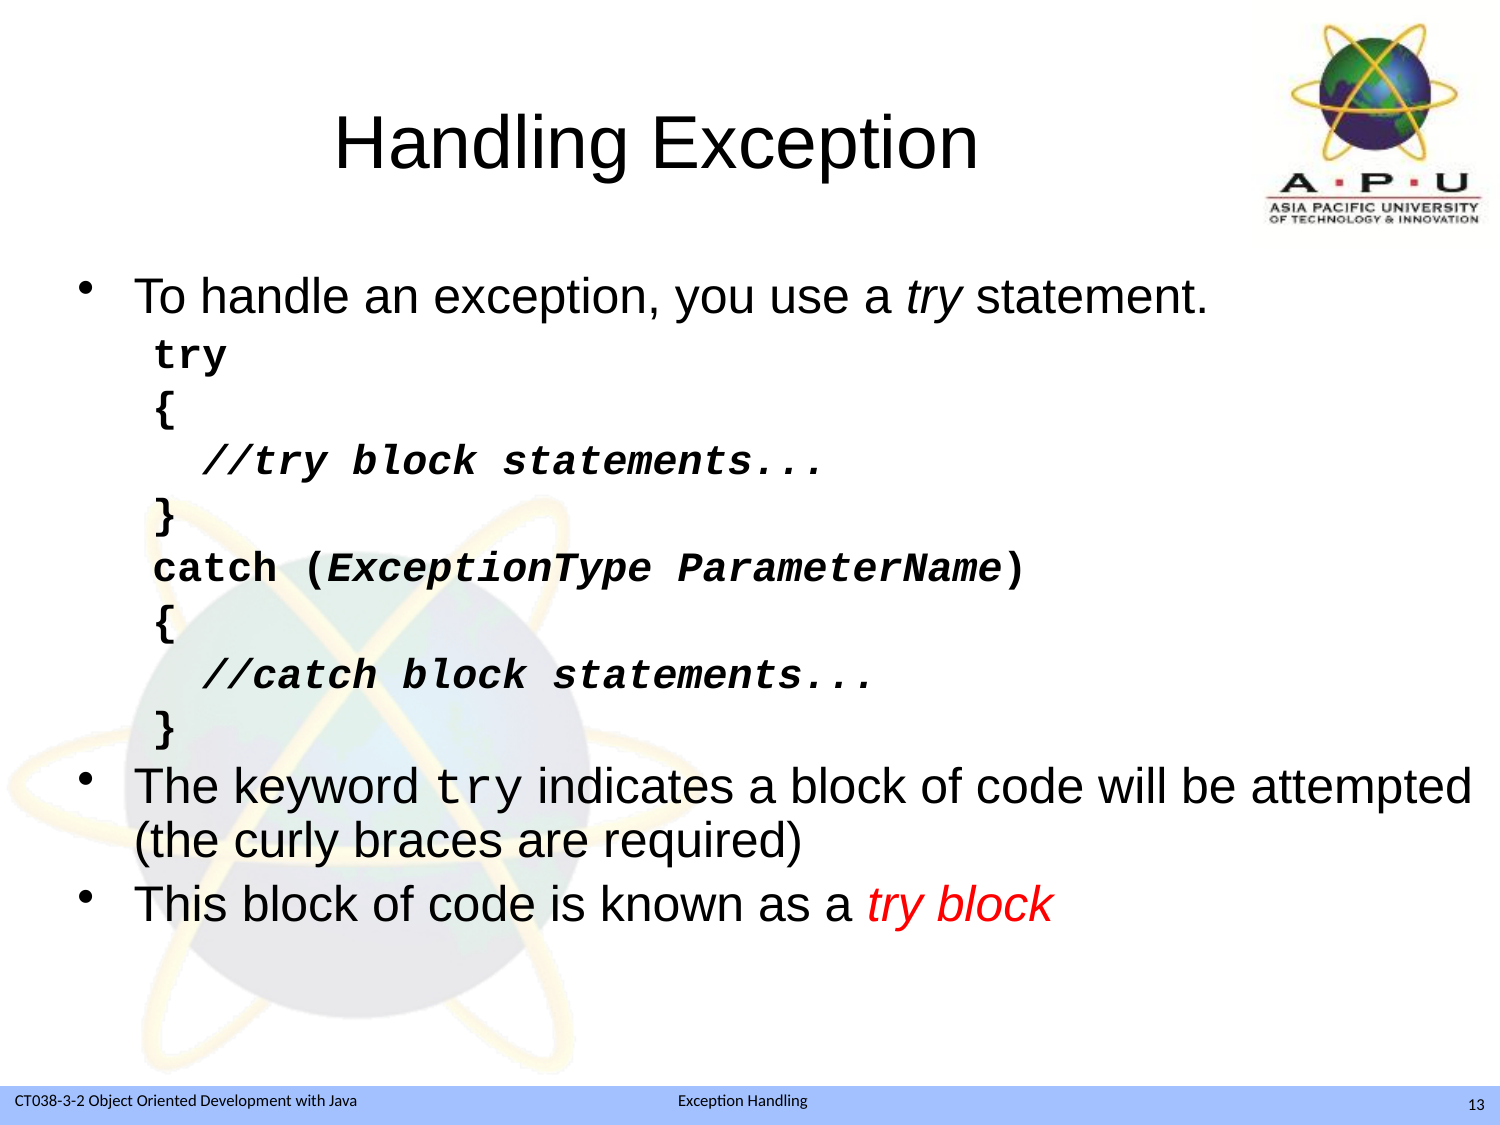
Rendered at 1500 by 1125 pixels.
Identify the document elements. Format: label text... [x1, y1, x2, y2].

picture [1251, 0, 1500, 249]
list To handle an exception, you use a try statement. try { //try block statements... } catch (ExceptionType ParameterName) { //catch block statements... } The keyword try indicates a block of code will be attempted (the curly braces are required) This block of code is known as a try block [62, 262, 1500, 1005]
title Handling Exception [79, 45, 1235, 233]
text_box 13 [1025, 1086, 1500, 1125]
